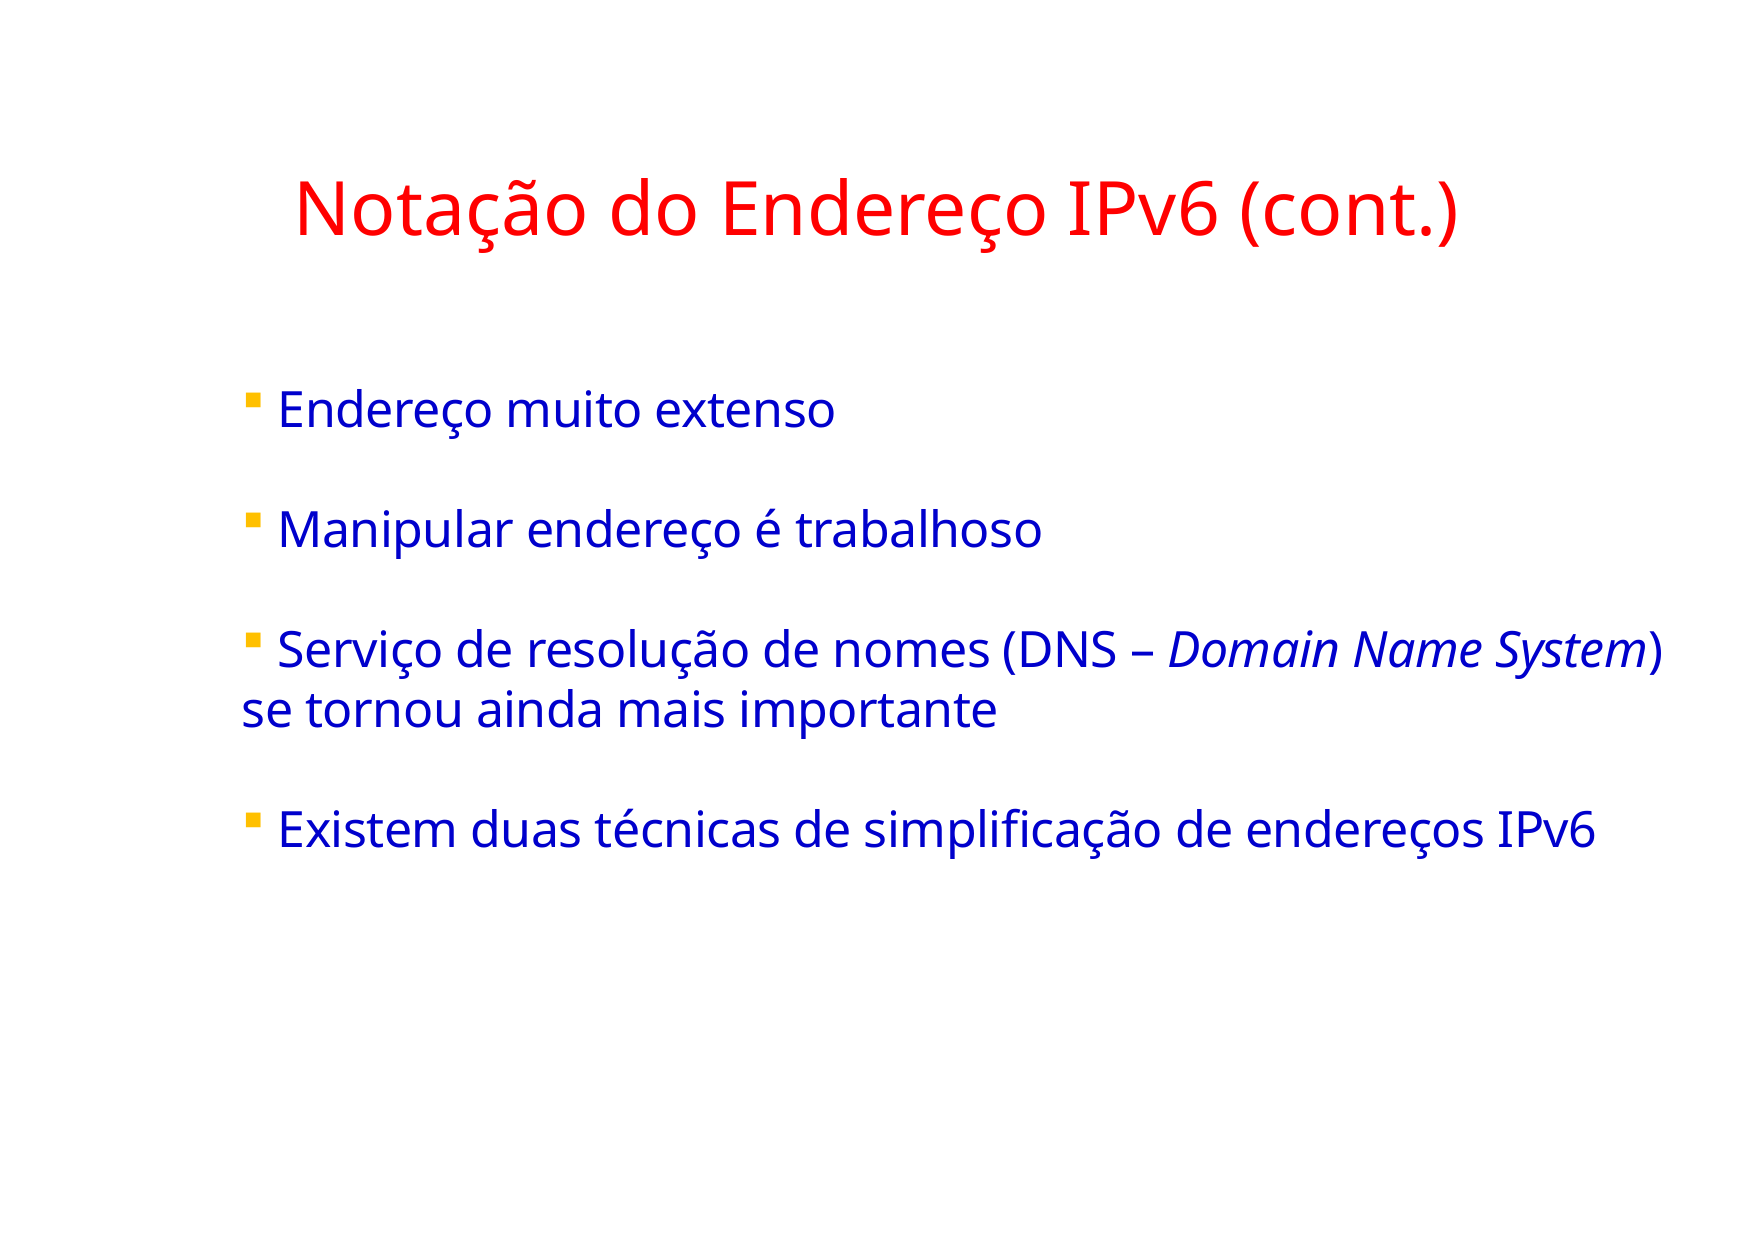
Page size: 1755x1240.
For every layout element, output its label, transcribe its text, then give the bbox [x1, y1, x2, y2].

text_box Endereço muito extenso Manipular endereço é trabalhoso Serviço de resolução de nomes (DNS – Domain Name System) se tornou ainda mais importante Existem duas técnicas de simplificação de endereços IPv6 [227, 369, 1755, 915]
title Notação do Endereço IPv6 (cont.) [0, 160, 1755, 252]
